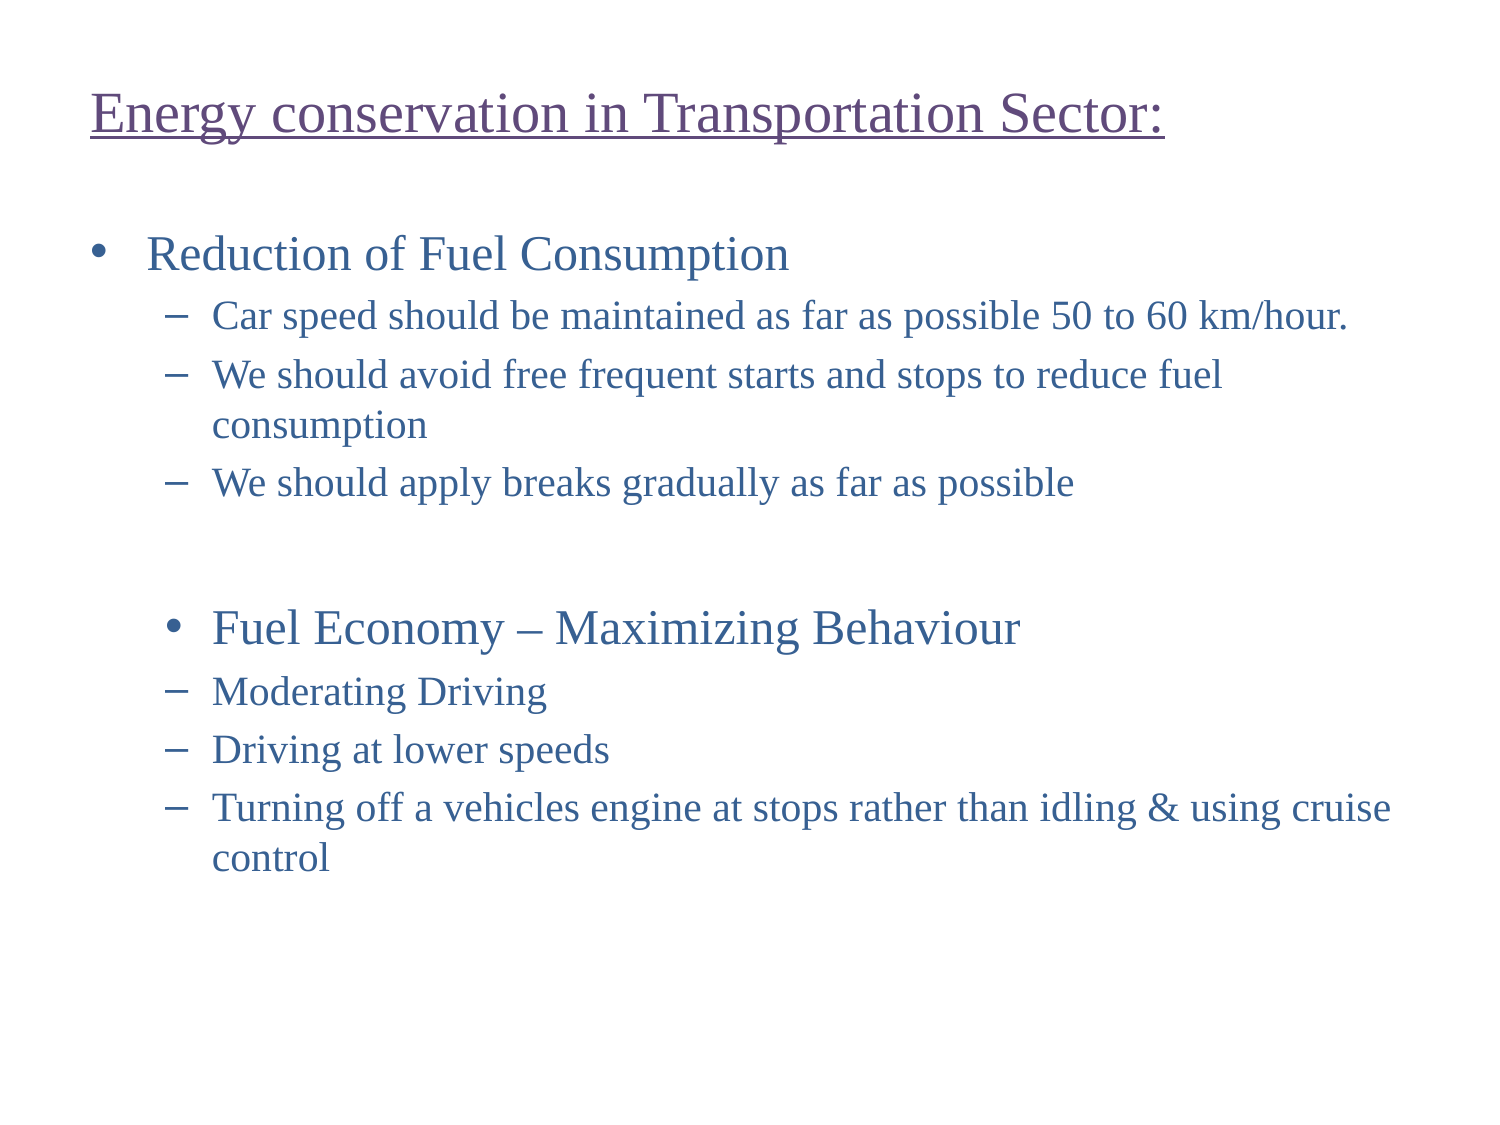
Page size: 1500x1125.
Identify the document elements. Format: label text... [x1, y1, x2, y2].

title Energy conservation in Transportation Sector: [75, 50, 1425, 212]
list Reduction of Fuel Consumption Car speed should be maintained as far as possible 50 to 60 km/hour. We should avoid free frequent starts and stops to reduce fuel consumption We should apply breaks gradually as far as possible Fuel Economy – Maximizing Behaviour Moderating Driving Driving at lower speeds Turning off a vehicles engine at stops rather than idling & using cruise control [75, 212, 1425, 1005]
